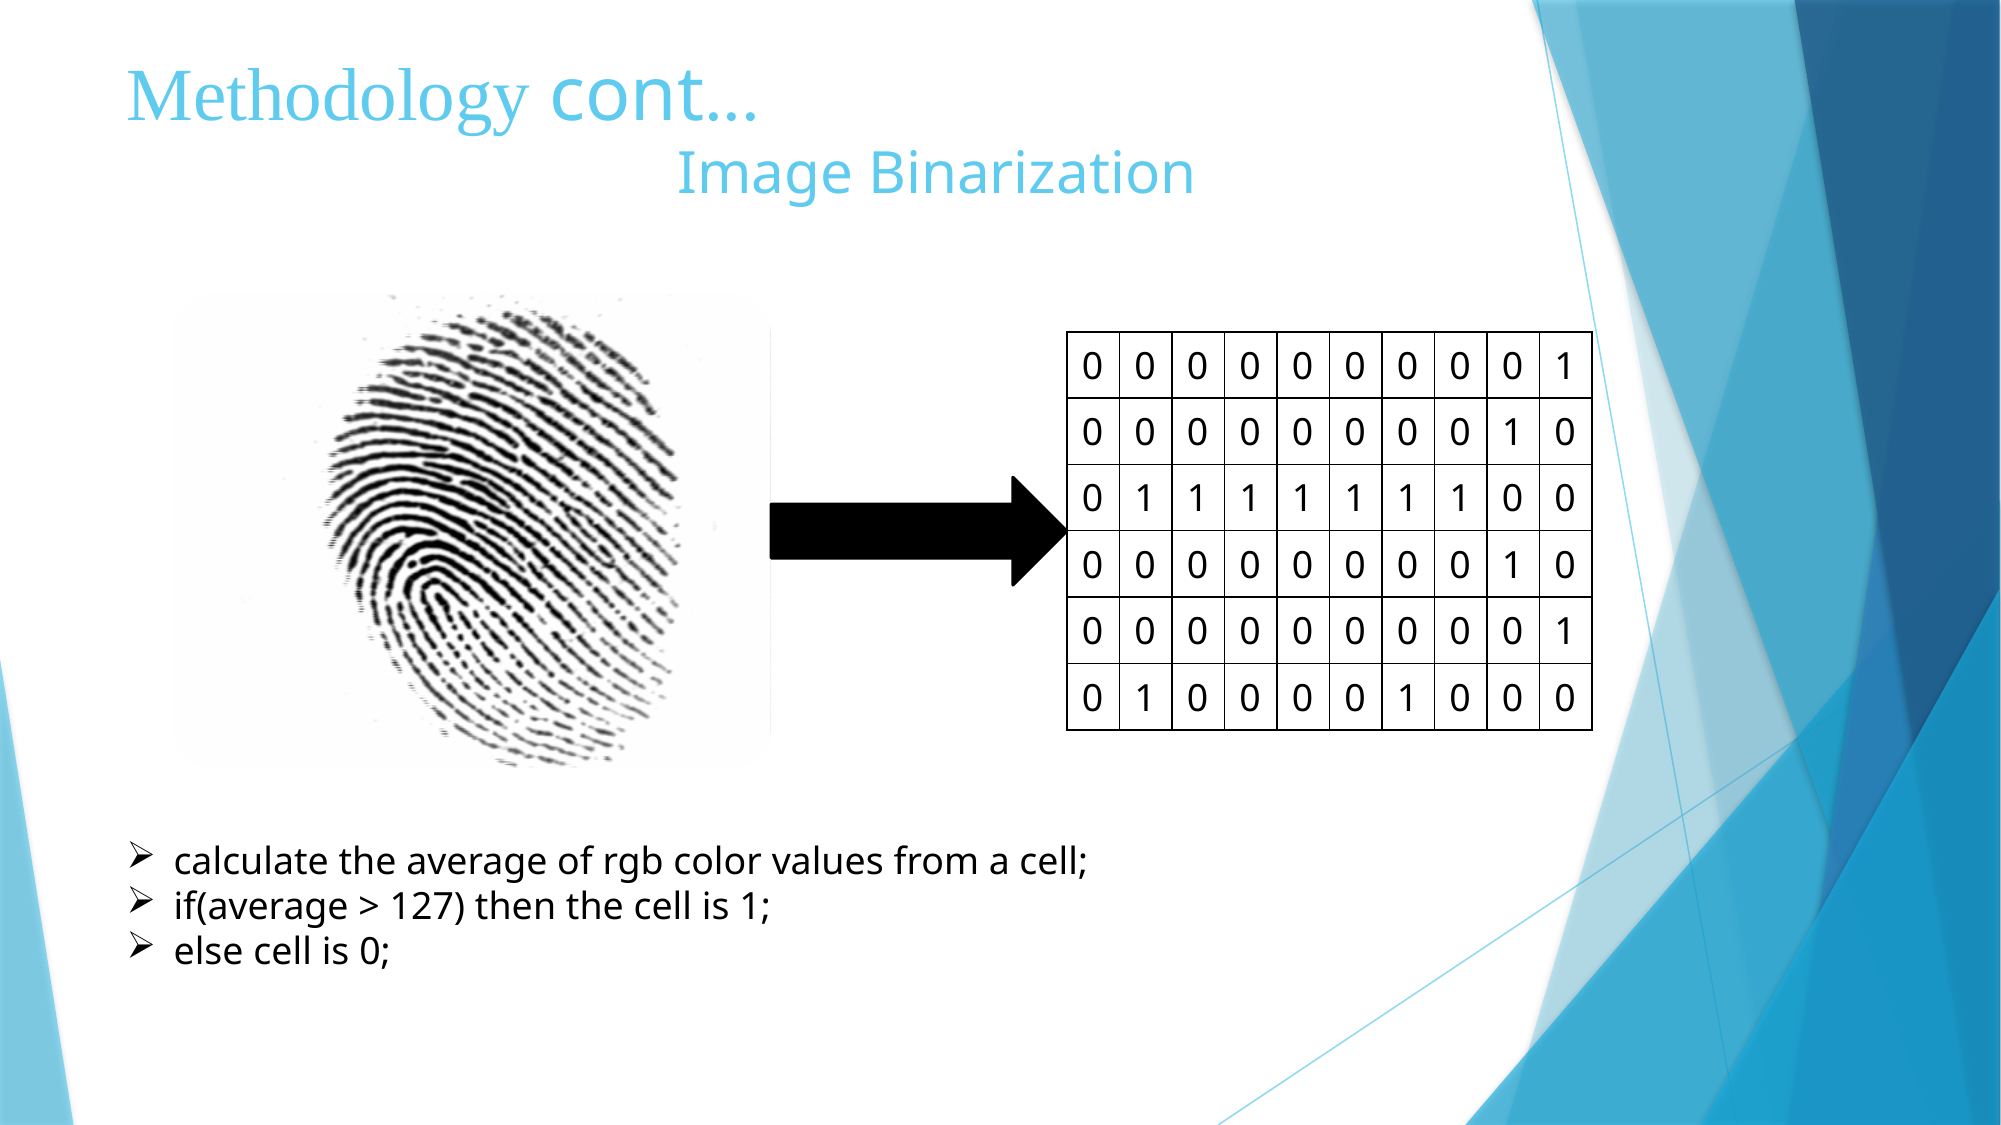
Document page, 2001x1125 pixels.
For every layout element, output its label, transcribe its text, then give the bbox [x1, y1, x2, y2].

table_cell 0 [1278, 531, 1329, 596]
table_header 0 [1383, 333, 1434, 397]
table_cell 0 [1330, 598, 1381, 663]
text_box [776, 475, 1068, 587]
table_header 0 [1330, 333, 1381, 397]
table_header 0 [1225, 333, 1276, 397]
table_cell 1 [1383, 465, 1434, 530]
table_cell 1 [1540, 598, 1591, 663]
table_header 0 [1435, 333, 1486, 397]
table_cell 0 [1383, 598, 1434, 663]
table_cell 0 [1488, 465, 1539, 530]
table_cell 0 [1225, 531, 1276, 596]
table_cell 0 [1435, 664, 1486, 729]
table_header 0 [1173, 333, 1224, 397]
table_cell 1 [1488, 531, 1539, 596]
table_cell 0 [1068, 598, 1119, 663]
table_header 0 [1120, 333, 1171, 397]
table_cell 0 [1120, 598, 1171, 663]
table_cell 1 [1173, 465, 1224, 530]
text_box Methodology cont... Image Binarization [111, 38, 2000, 214]
table_cell 0 [1540, 399, 1591, 464]
table_cell 0 [1278, 399, 1329, 464]
table_cell 0 [1383, 531, 1434, 596]
table_header 0 [1488, 333, 1539, 397]
table_cell 0 [1488, 598, 1539, 663]
table_cell 1 [1488, 399, 1539, 464]
table_cell 1 [1225, 465, 1276, 530]
table_cell 0 [1173, 664, 1224, 729]
table_cell 0 [1540, 664, 1591, 729]
picture [172, 293, 772, 770]
table_cell 0 [1278, 664, 1329, 729]
table_cell 0 [1540, 465, 1591, 530]
table_header 0 [1068, 333, 1119, 397]
table_cell 1 [1278, 465, 1329, 530]
table_cell 0 [1330, 664, 1381, 729]
table_cell 0 [1173, 531, 1224, 596]
text_box calculate the average of rgb color values from a cell; if(average > 127) then the cell is 1; else cell is 0; [111, 829, 1120, 980]
table_cell 0 [1435, 598, 1486, 663]
table_cell 0 [1330, 531, 1381, 596]
table_cell 1 [1435, 465, 1486, 530]
table_cell 0 [1435, 399, 1486, 464]
table_cell 0 [1173, 399, 1224, 464]
table_cell 0 [1225, 598, 1276, 663]
table_header 0 [1278, 333, 1329, 397]
table_cell 0 [1278, 598, 1329, 663]
table_cell 0 [1330, 399, 1381, 464]
table_cell 0 [1068, 531, 1119, 596]
table_cell 0 [1120, 531, 1171, 596]
table_cell 0 [1383, 399, 1434, 464]
table_cell 0 [1225, 399, 1276, 464]
table_cell 1 [1330, 465, 1381, 530]
table_cell 0 [1120, 399, 1171, 464]
table_cell 0 [1540, 531, 1591, 596]
table_cell 0 [1068, 465, 1119, 530]
table_cell 0 [1488, 664, 1539, 729]
table_cell 0 [1435, 531, 1486, 596]
table_cell 1 [1383, 664, 1434, 729]
table_cell 0 [1068, 664, 1119, 729]
table_cell 1 [1120, 465, 1171, 530]
table_cell 1 [1120, 664, 1171, 729]
table_header 1 [1540, 333, 1591, 397]
table_cell 0 [1173, 598, 1224, 663]
table_cell 0 [1225, 664, 1276, 729]
table_cell 0 [1068, 399, 1119, 464]
